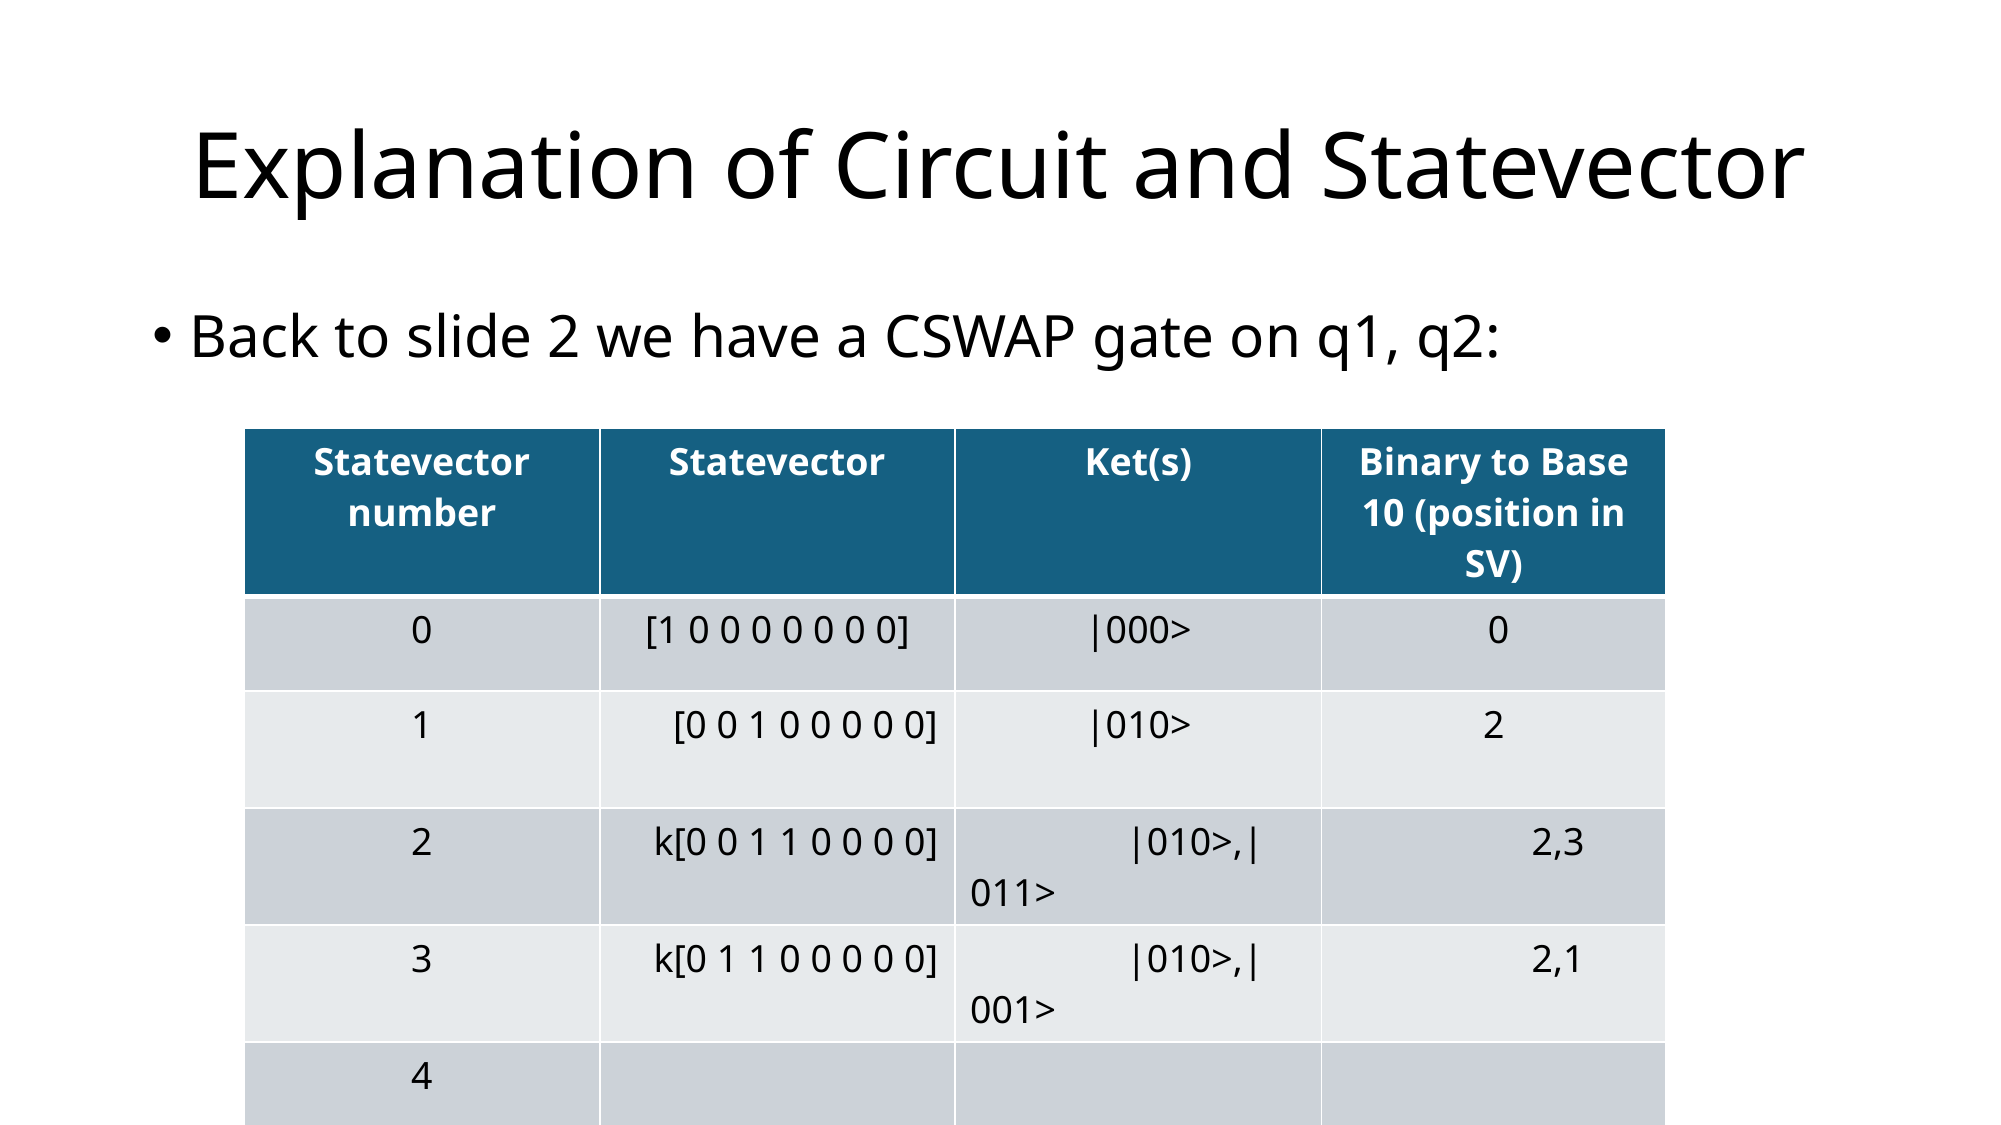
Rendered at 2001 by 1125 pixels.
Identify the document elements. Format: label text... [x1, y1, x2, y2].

table_cell |010>,|011> [956, 809, 1321, 924]
title Explanation of Circuit and Statevector [137, 59, 1863, 278]
table_cell [956, 1043, 1321, 1125]
table_header Ket(s) [956, 429, 1321, 594]
table_cell [601, 1043, 954, 1125]
table_cell k[0 0 1 1 0 0 0 0] [601, 809, 954, 924]
table_cell 2 [245, 809, 599, 924]
table_cell k[0 1 1 0 0 0 0 0] [601, 926, 954, 1041]
table_cell 2,3 [1322, 809, 1665, 924]
table_cell 3 [245, 926, 599, 1041]
table_cell 0 [245, 599, 599, 690]
table_cell |010>,|001> [956, 926, 1321, 1041]
table_cell 1 [245, 692, 599, 807]
table_cell 4 [245, 1043, 599, 1125]
table_cell |010> [956, 692, 1321, 807]
table_cell 2,1 [1322, 926, 1665, 1041]
list Back to slide 2 we have a CSWAP gate on q1, q2: [137, 299, 1863, 1014]
table_cell 0 [1322, 599, 1665, 690]
table_cell [1 0 0 0 0 0 0 0] [601, 599, 954, 690]
table_header Statevector [601, 429, 954, 594]
table_cell 2 [1322, 692, 1665, 807]
table_header Statevector number [245, 429, 599, 594]
table_header Binary to Base 10 (position in SV) [1322, 429, 1665, 594]
table_cell [0 0 1 0 0 0 0 0] [601, 692, 954, 807]
table_cell |000> [956, 599, 1321, 690]
table_cell [1322, 1043, 1665, 1125]
